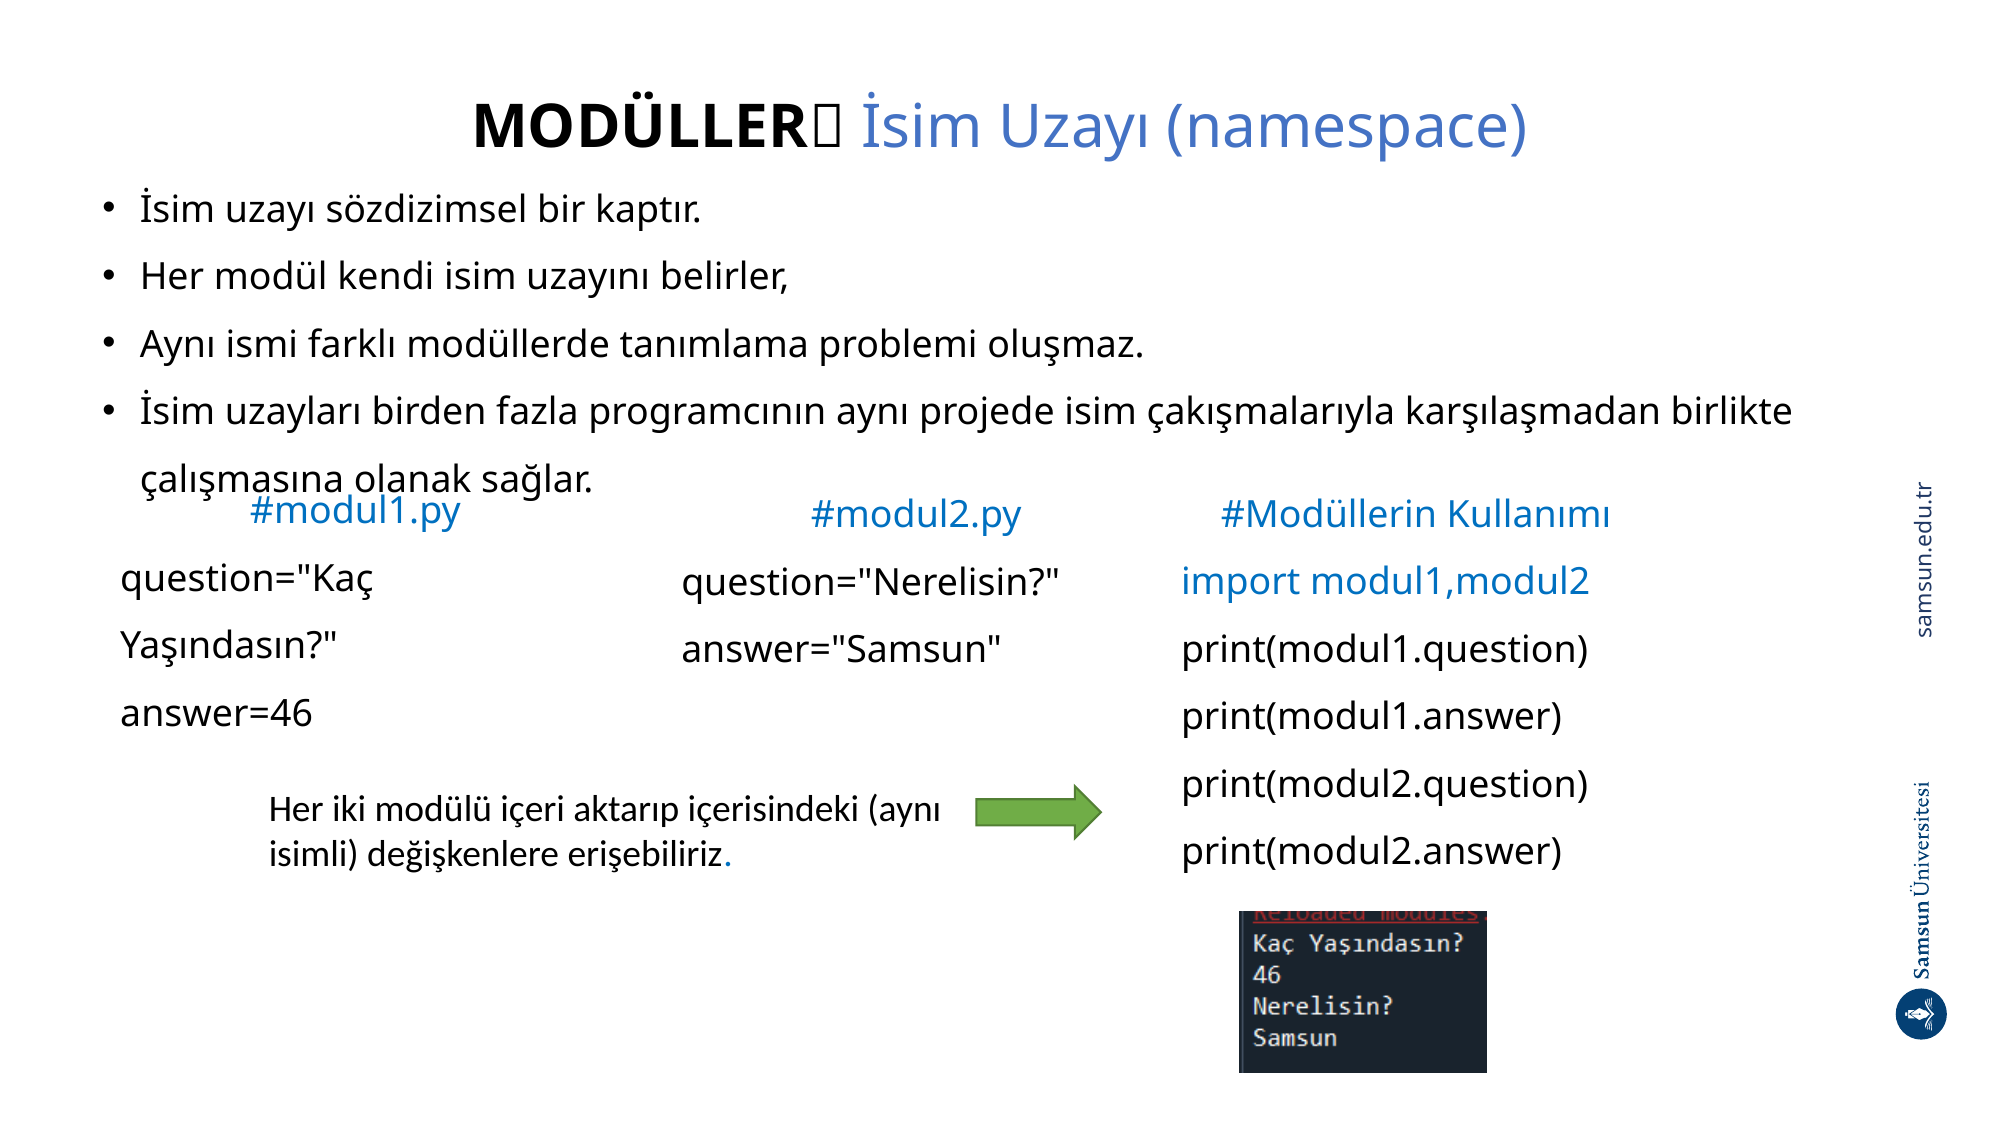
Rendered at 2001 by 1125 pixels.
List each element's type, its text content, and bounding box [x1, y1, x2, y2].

text_box [975, 783, 1103, 841]
text_box #modul1.py question="Kaç Yaşındasın?" answer=46 [105, 456, 606, 742]
text_box #Modüllerin Kullanımı import modul1,modul2 print(modul1.question) print(modul1.answer) print(modul2.question) print(modul2.answer) [1166, 460, 1667, 880]
text_box #modul2.py question="Nerelisin?" answer="Samsun" [666, 460, 1166, 678]
text_box Her iki modülü içeri aktarıp içerisindeki (aynı isimli) değişkenlere erişebiliriz. [254, 776, 1039, 881]
list İsim uzayı sözdizimsel bir kaptır. Her modül kendi isim uzayını belirler, Aynı ismi farklı modüllerde tanımlama problemi oluşmaz. İsim uzayları birden fazla programcının aynı projede isim çakışmalarıyla karşılaşmadan birlikte çalışmasına olanak sağlar. [87, 154, 1953, 430]
picture [1239, 911, 1487, 1073]
title MODÜLLER İsim Uzayı (namespace) [105, 52, 1895, 154]
